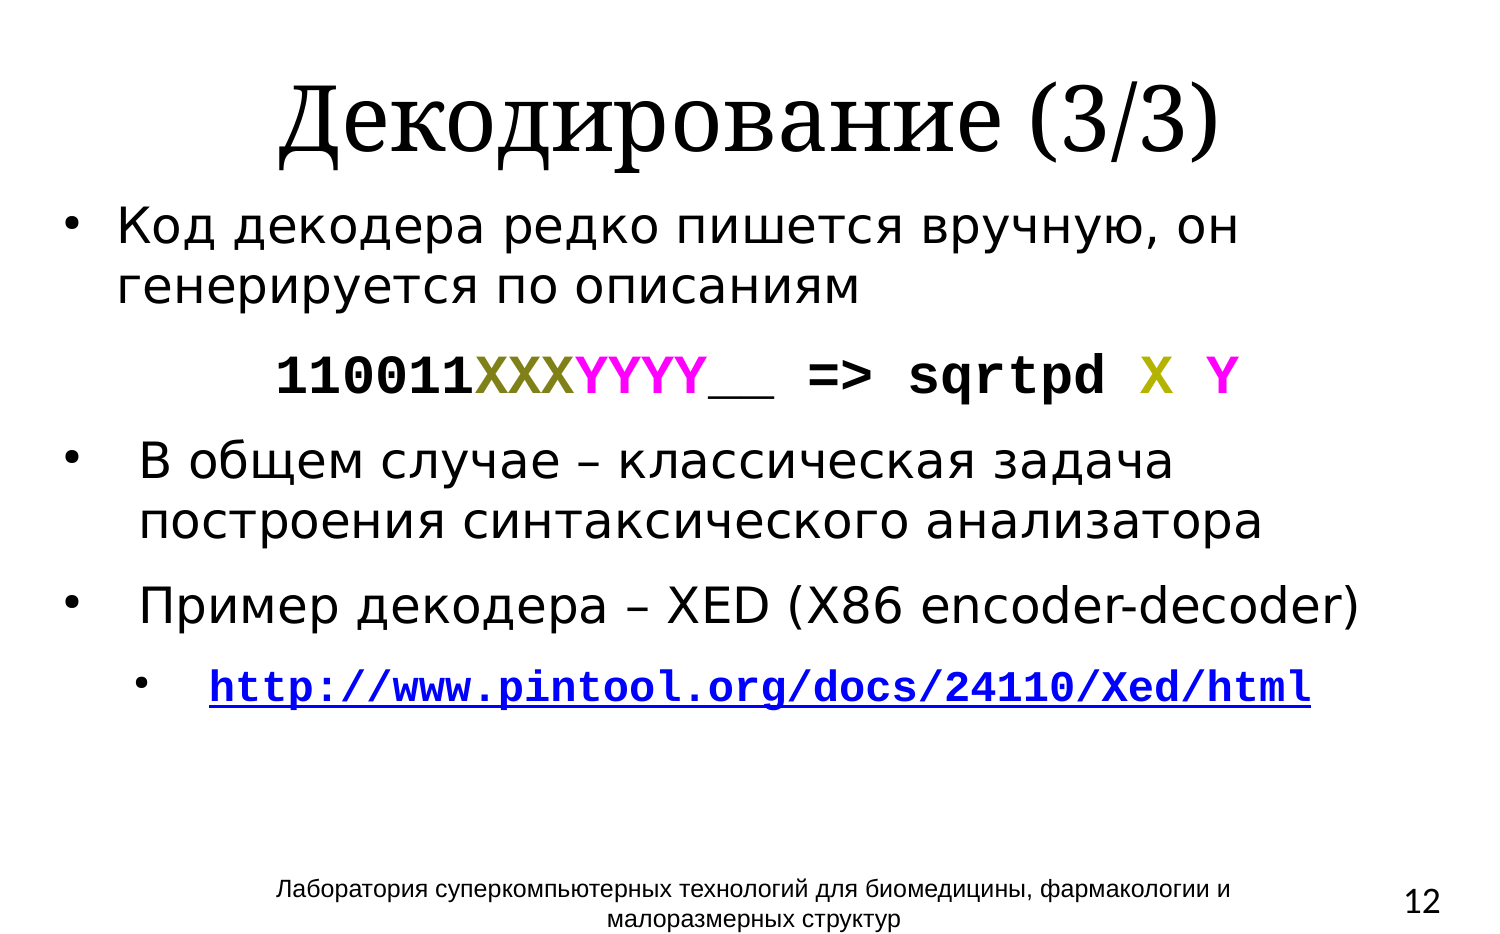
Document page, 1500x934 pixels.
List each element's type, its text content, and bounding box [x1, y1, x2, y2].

list Код декодера редко пишется вручную, он генерируется по описаниям 110011XXXYYYY__ => sqrtpd X Y В общем случае – классическая задача построения синтаксического анализатора Пример декодера – XED (X86 encoder-decoder) http://www.pintool.org/docs/24110/Xed/html [45, 193, 1453, 810]
title Декодирование (3/3) [75, 37, 1425, 193]
text_box 12 [1387, 868, 1473, 918]
text_box Лаборатория суперкомпьютерных технологий для биомедицины, фармакологии и малоразмерных структур [171, 864, 1338, 915]
